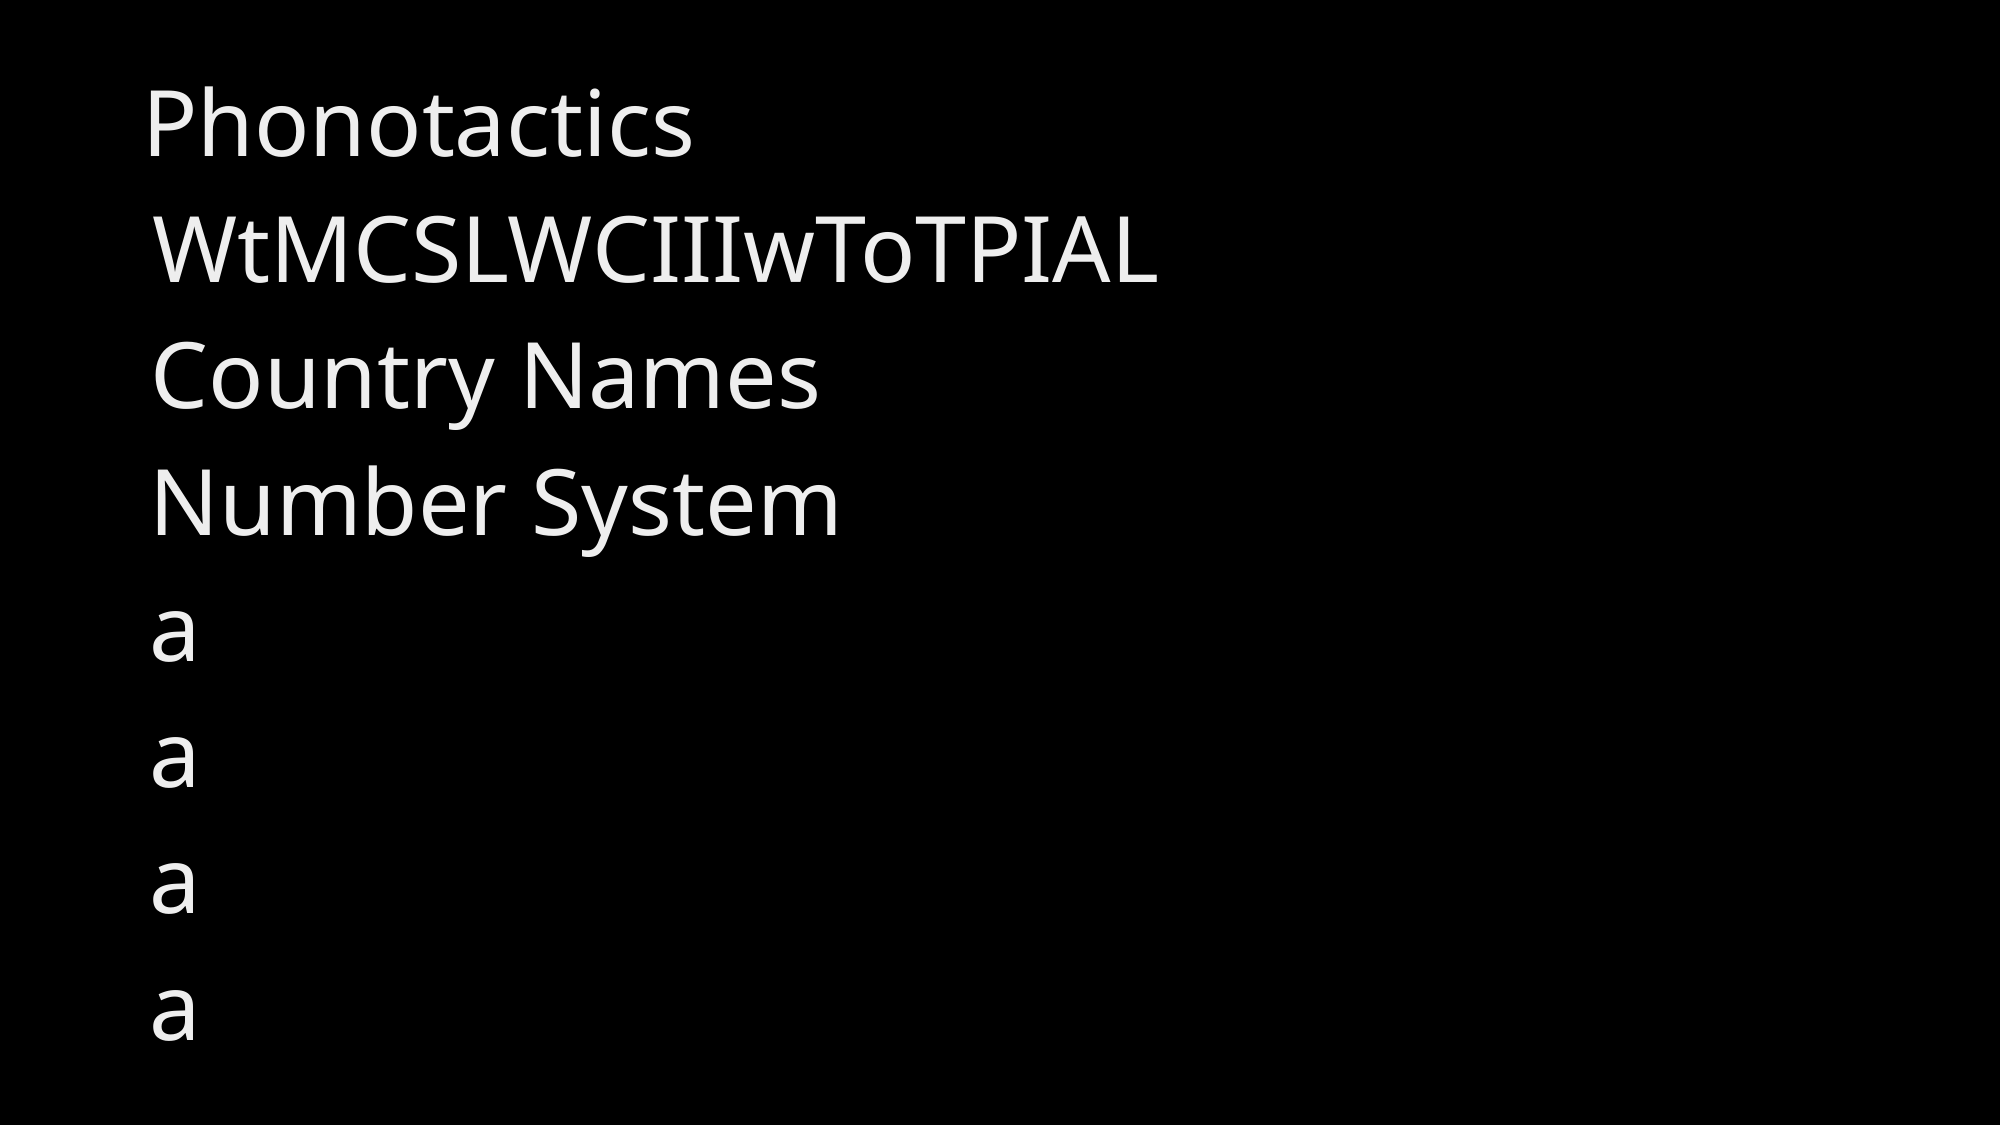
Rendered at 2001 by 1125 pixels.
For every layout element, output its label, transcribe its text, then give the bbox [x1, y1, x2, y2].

text_box WtMCSLWCIIIwToTPIAL [137, 183, 1175, 309]
text_box Country Names [136, 309, 838, 435]
text_box a [135, 688, 217, 814]
text_box Phonotactics [127, 57, 711, 183]
text_box a [135, 562, 217, 688]
text_box Number System [135, 436, 859, 561]
text_box a [135, 814, 217, 940]
text_box a [135, 941, 217, 1066]
